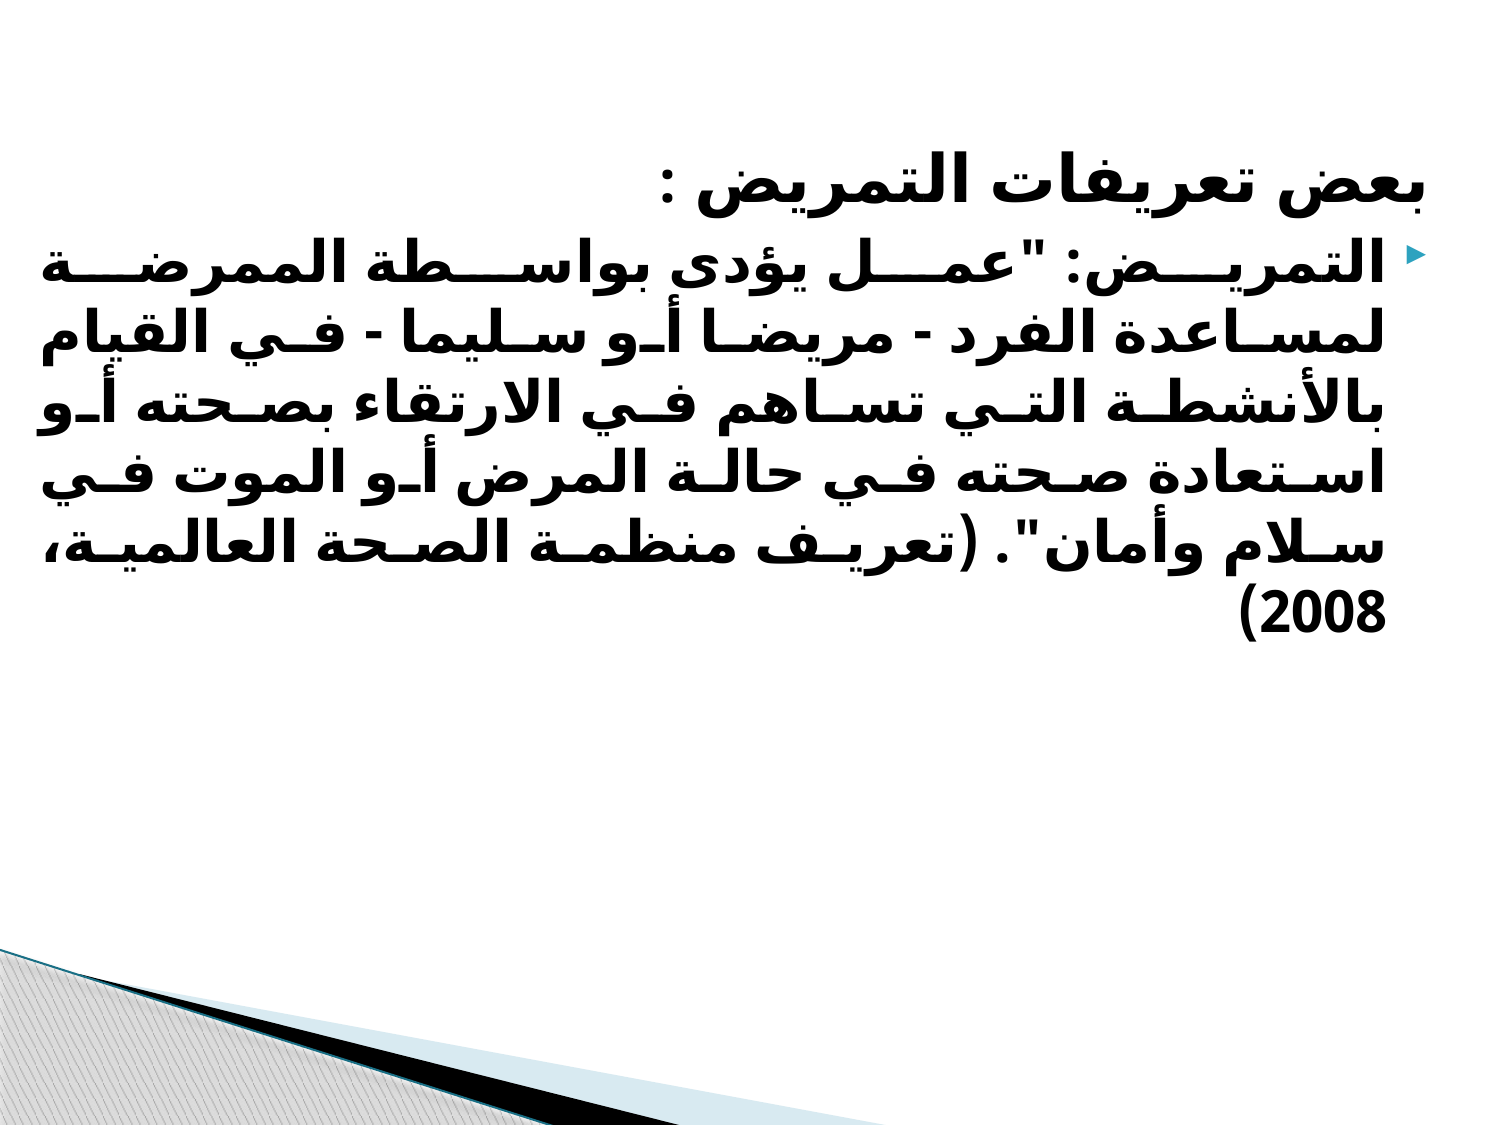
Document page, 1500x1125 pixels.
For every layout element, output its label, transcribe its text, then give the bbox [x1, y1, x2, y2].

list بعض تعريفات التمريض : التمريض: "عمل يؤدى بواسطة الممرضة لمساعدة الفرد - مريضا أو سليما - في القيام بالأنشطة التي تساهم في الارتقاء بصحته أو استعادة صحته في حالة المرض أو الموت في سلام وأمان". (تعريف منظمة الصحة العالمية، 2008) [24, 50, 1463, 1038]
